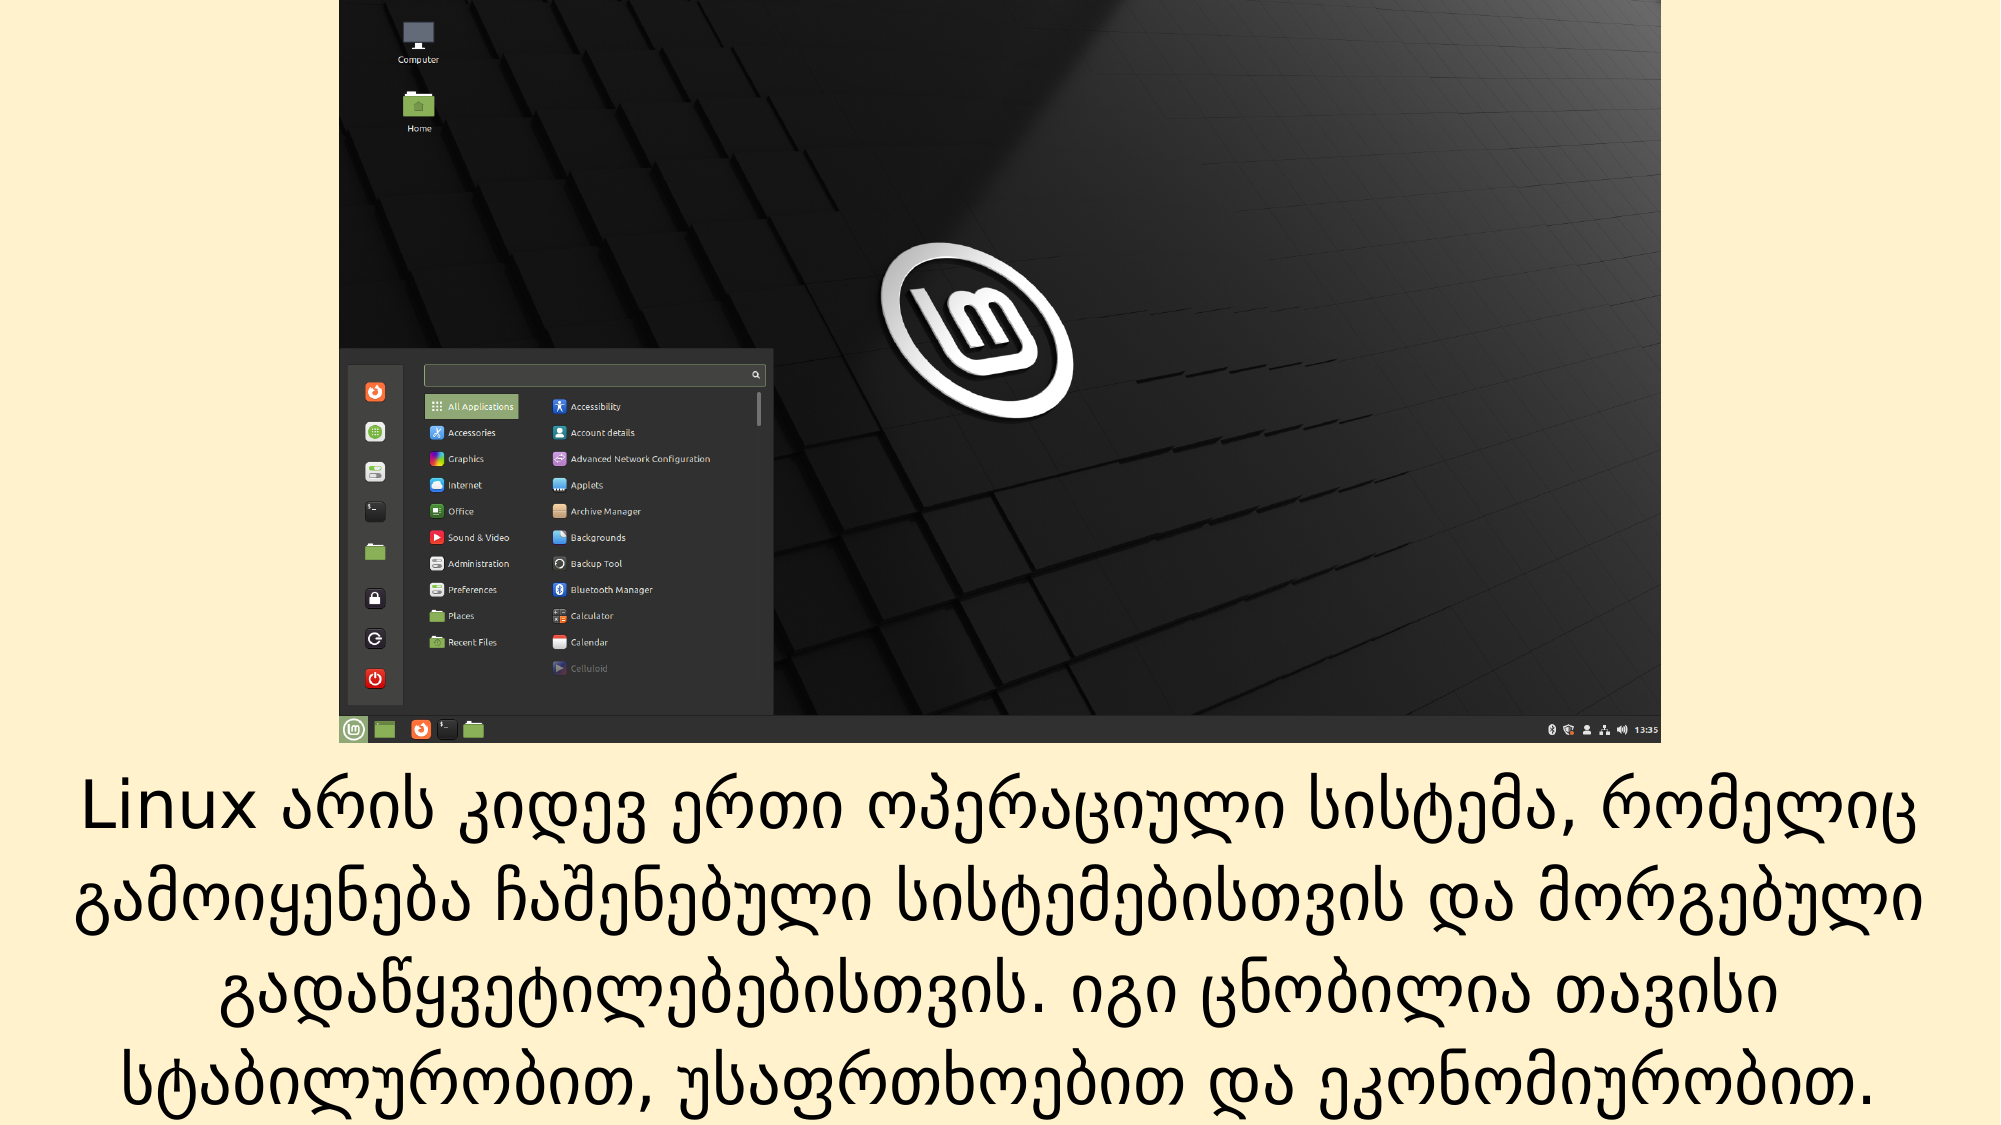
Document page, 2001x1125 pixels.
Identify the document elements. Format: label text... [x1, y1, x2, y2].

picture [339, 0, 1661, 743]
text_box Linux არის კიდევ ერთი ოპერაციული სისტემა, რომელიც გამოიყენება ჩაშენებული სისტემებისთვის და მორგებული გადაწყვეტილებებისთვის. იგი ცნობილია თავისი სტაბილურობით, უსაფრთხოებით და ეკონომიურობით. [0, 742, 2000, 1125]
